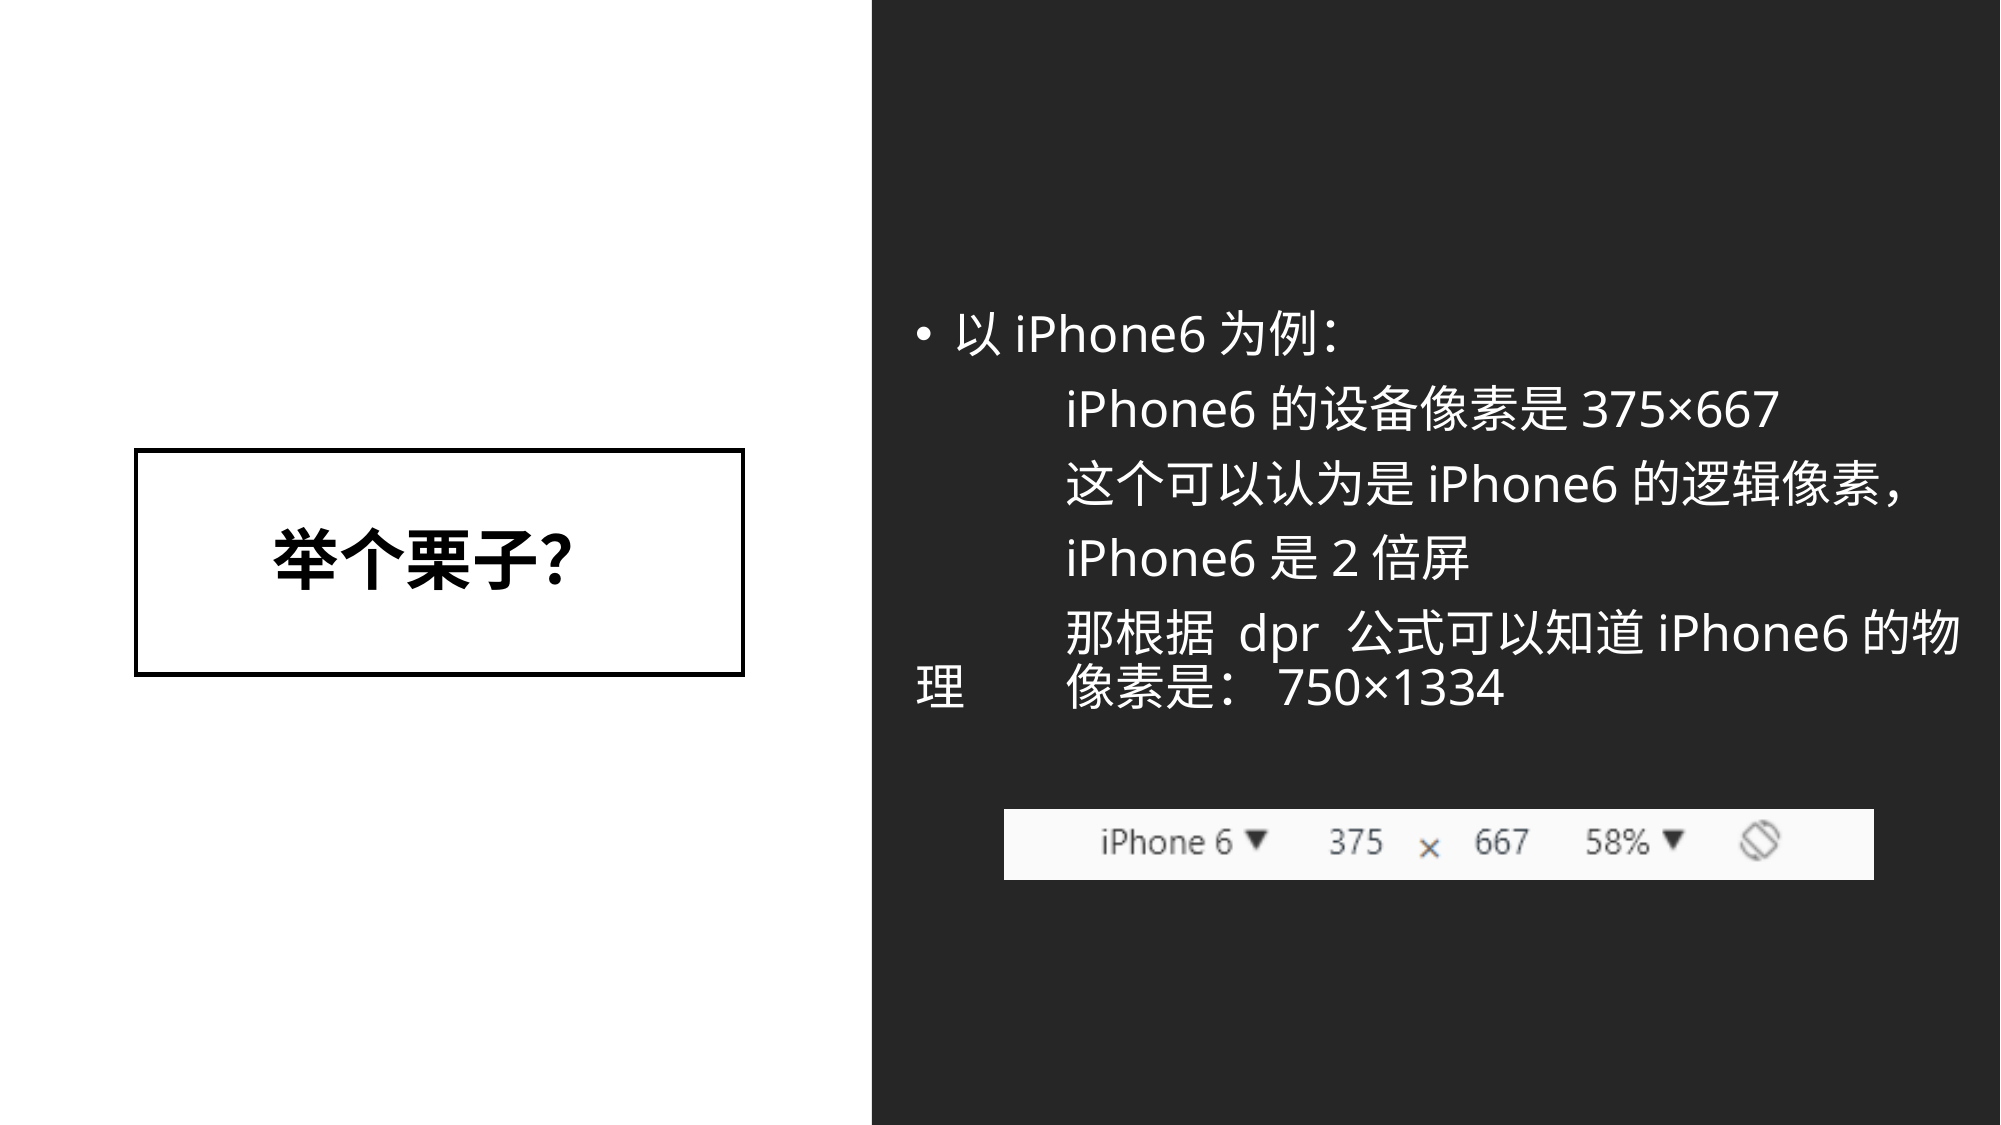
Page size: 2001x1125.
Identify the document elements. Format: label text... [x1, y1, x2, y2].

text_box [871, 0, 2000, 1125]
picture [1004, 809, 1874, 881]
list 以iPhone6为例： iPhone6的设备像素是375×667 这个可以认为是iPhone6的逻辑像素， iPhone6是2倍屏 那根据 dpr 公式可以知道iPhone6的物理 像素是：750×1334 [900, 24, 1987, 1076]
title 举个栗子？ [136, 450, 743, 675]
